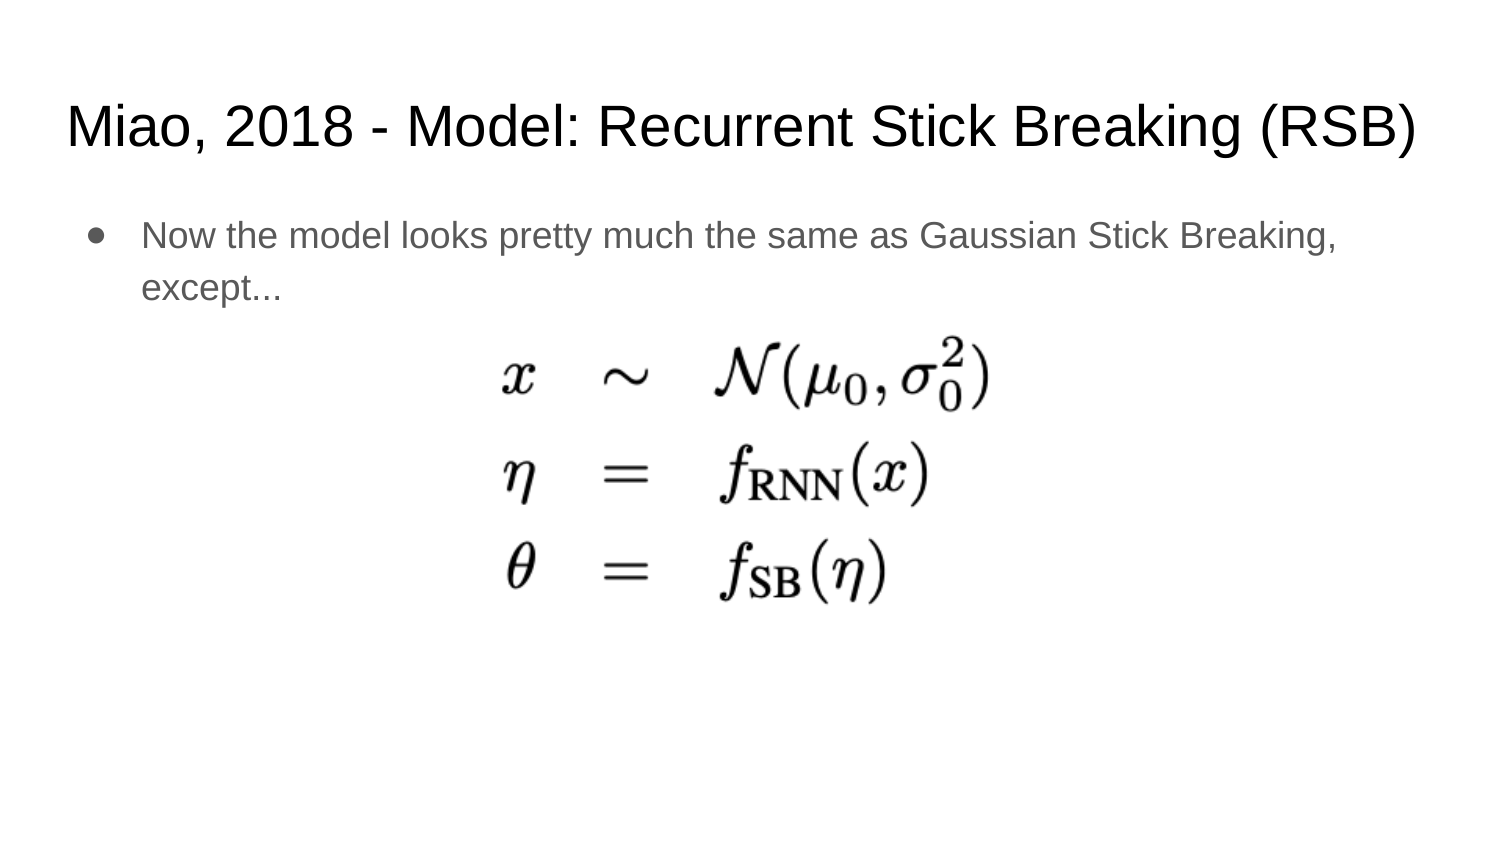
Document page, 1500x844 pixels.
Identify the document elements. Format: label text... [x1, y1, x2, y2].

title Miao, 2018 - Model: Recurrent Stick Breaking (RSB) [51, 72, 1449, 167]
list Now the model looks pretty much the same as Gaussian Stick Breaking, except... [51, 189, 1449, 750]
picture [476, 315, 1024, 629]
